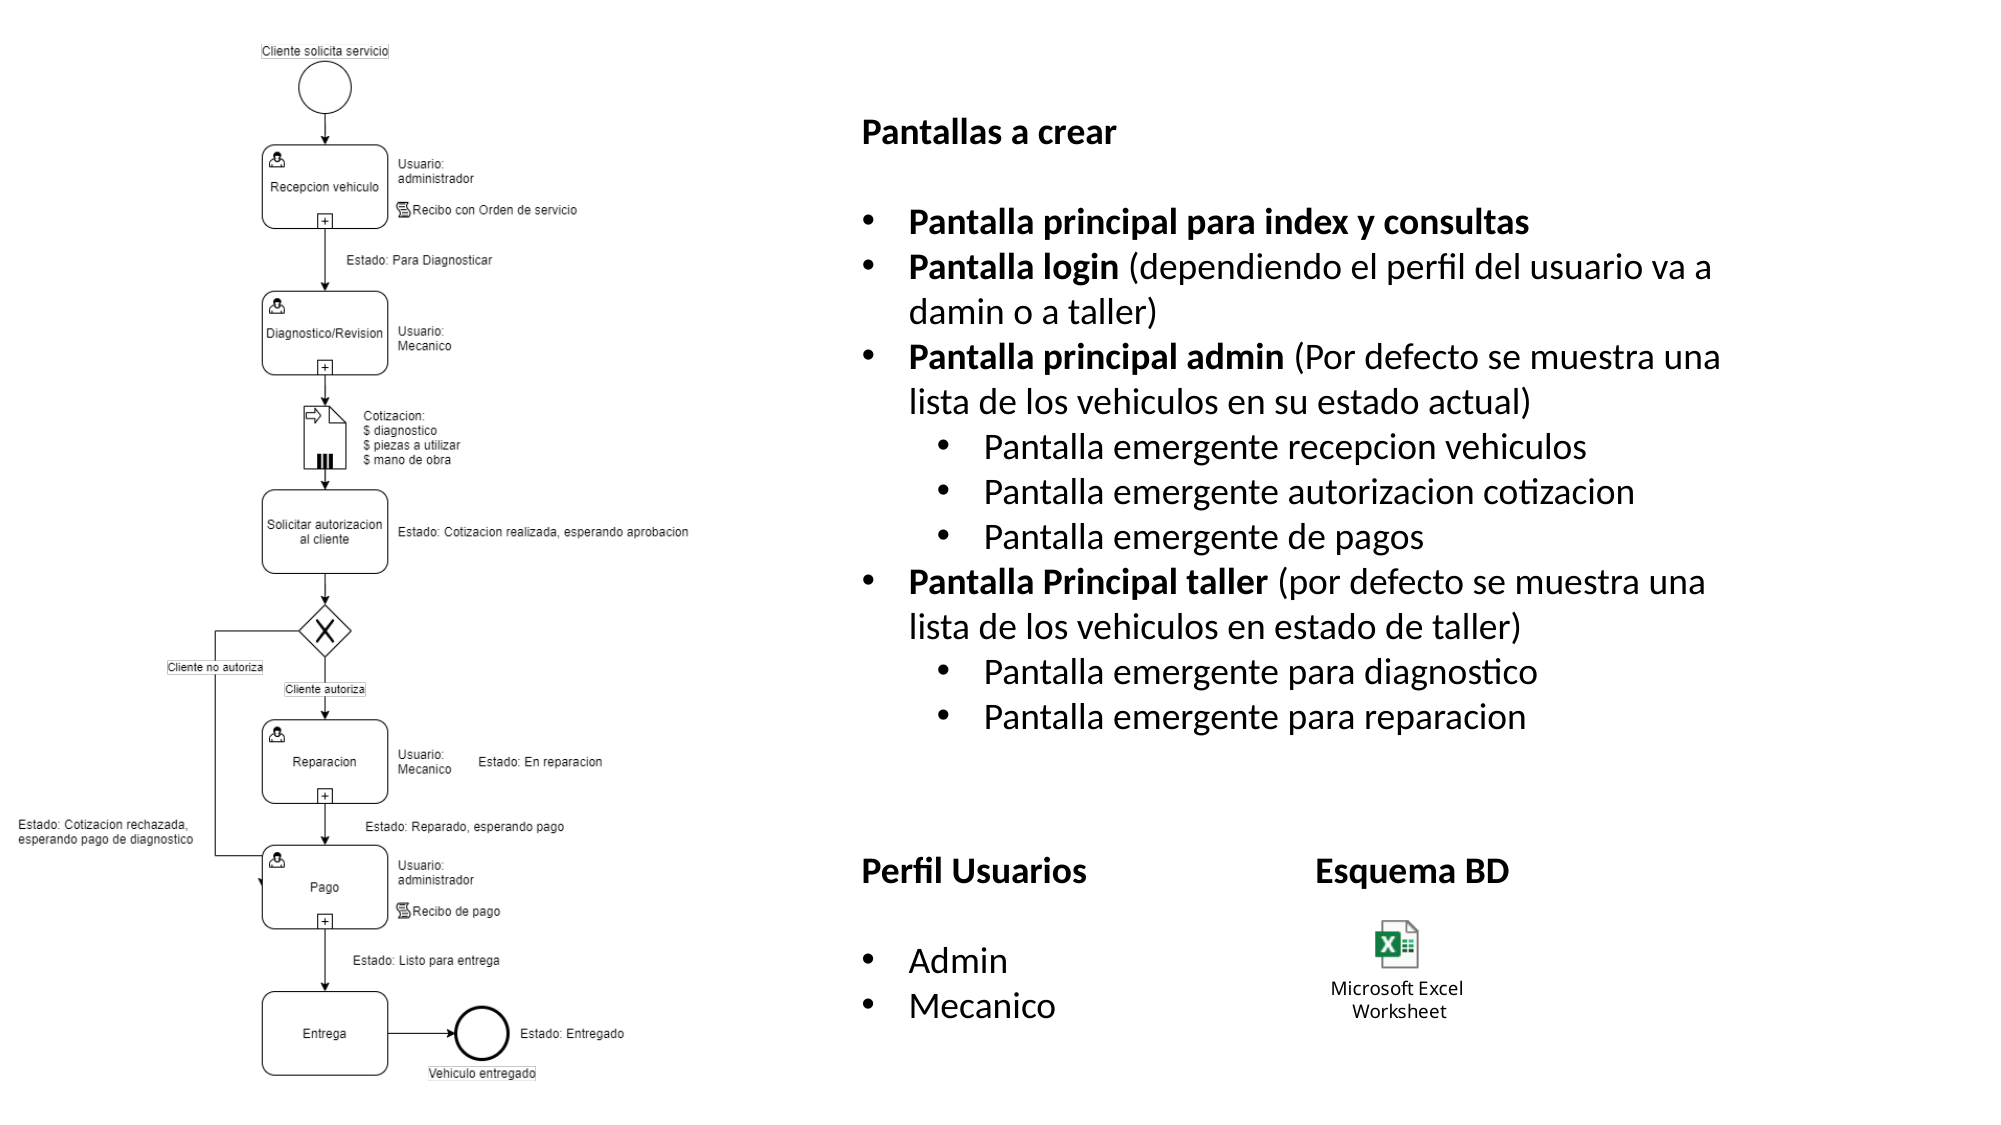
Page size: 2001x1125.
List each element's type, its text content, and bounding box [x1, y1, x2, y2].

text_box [1324, 919, 1475, 1046]
text_box Pantallas a crear Pantalla principal para index y consultas Pantalla login (dependiendo el perfil del usuario va a damin o a taller) Pantalla principal admin (Por defecto se muestra una lista de los vehiculos en su estado actual) Pantalla emergente recepcion vehiculos Pantalla emergente autorizacion cotizacion Pantalla emergente de pagos Pantalla Principal taller (por defecto se muestra una lista de los vehiculos en estado de taller) Pantalla emergente para diagnostico Pantalla emergente para reparacion [847, 99, 1790, 789]
picture [16, 43, 700, 1082]
text_box Esquema BD [1300, 838, 1607, 899]
text_box Perfil Usuarios Admin Mecanico [846, 838, 1154, 1079]
